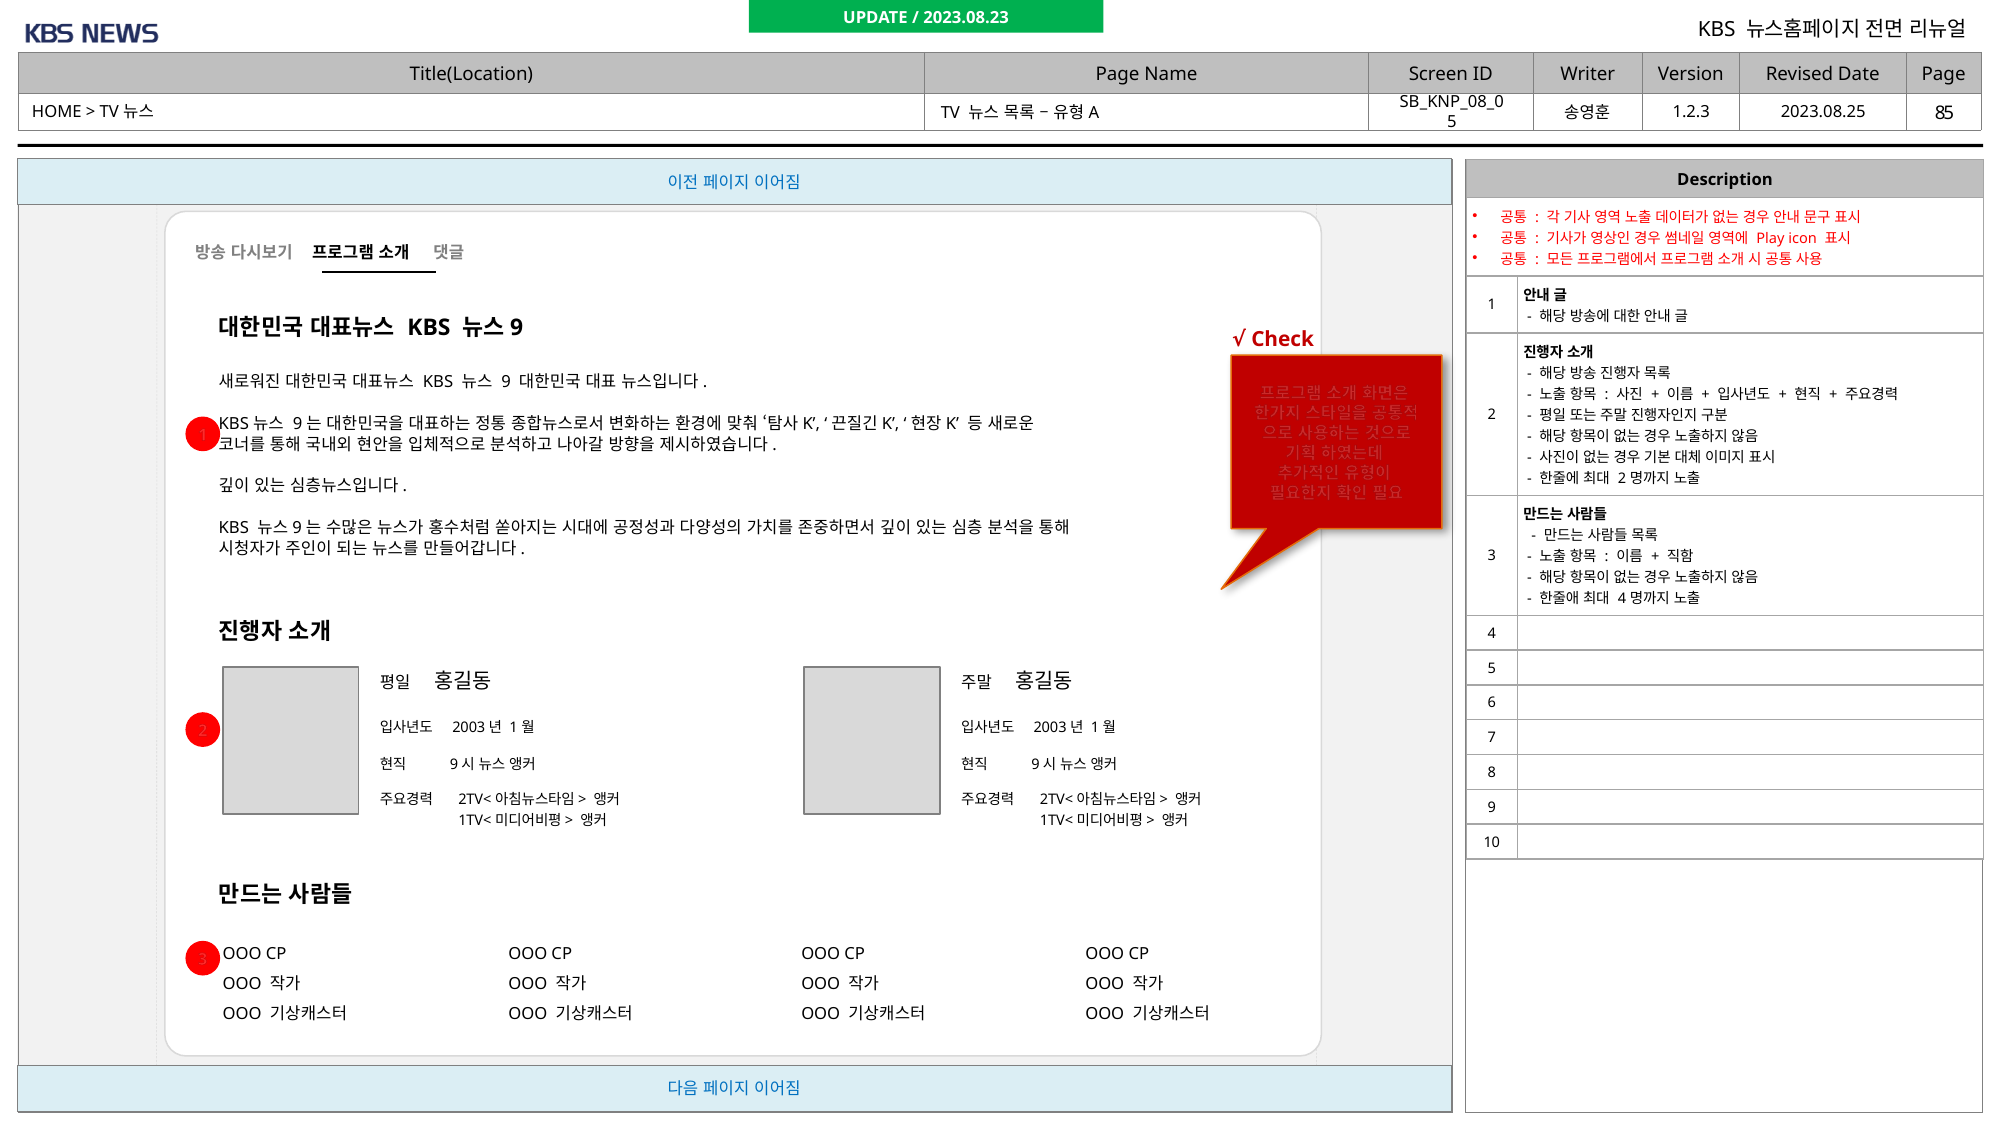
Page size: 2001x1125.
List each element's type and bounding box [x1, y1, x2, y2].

table_cell [1518, 825, 1983, 858]
table_cell [1467, 755, 1517, 789]
table_cell [1467, 496, 1517, 615]
list [1381, 93, 1522, 129]
table_cell [1518, 790, 1983, 823]
table_cell [1518, 686, 1983, 719]
text_box [164, 211, 1442, 1056]
table_cell [1467, 790, 1517, 823]
table_header [1467, 160, 1983, 197]
table_cell [1518, 334, 1983, 495]
title [926, 94, 1121, 130]
table_cell [1467, 651, 1517, 684]
table_cell [1518, 720, 1983, 754]
text_box [748, 0, 1104, 33]
table_cell [1518, 651, 1983, 684]
table_cell [1467, 198, 1983, 275]
table_cell [1518, 277, 1983, 332]
table_cell [1518, 616, 1983, 649]
table_cell [1467, 334, 1517, 495]
table_cell [1467, 825, 1517, 858]
table_cell [1467, 277, 1517, 332]
picture [23, 20, 161, 44]
table_cell [1467, 720, 1517, 754]
table_cell [1518, 496, 1983, 615]
table_cell [1518, 755, 1983, 789]
table_cell [1467, 686, 1517, 719]
table_cell [1467, 616, 1517, 649]
list [17, 93, 181, 129]
